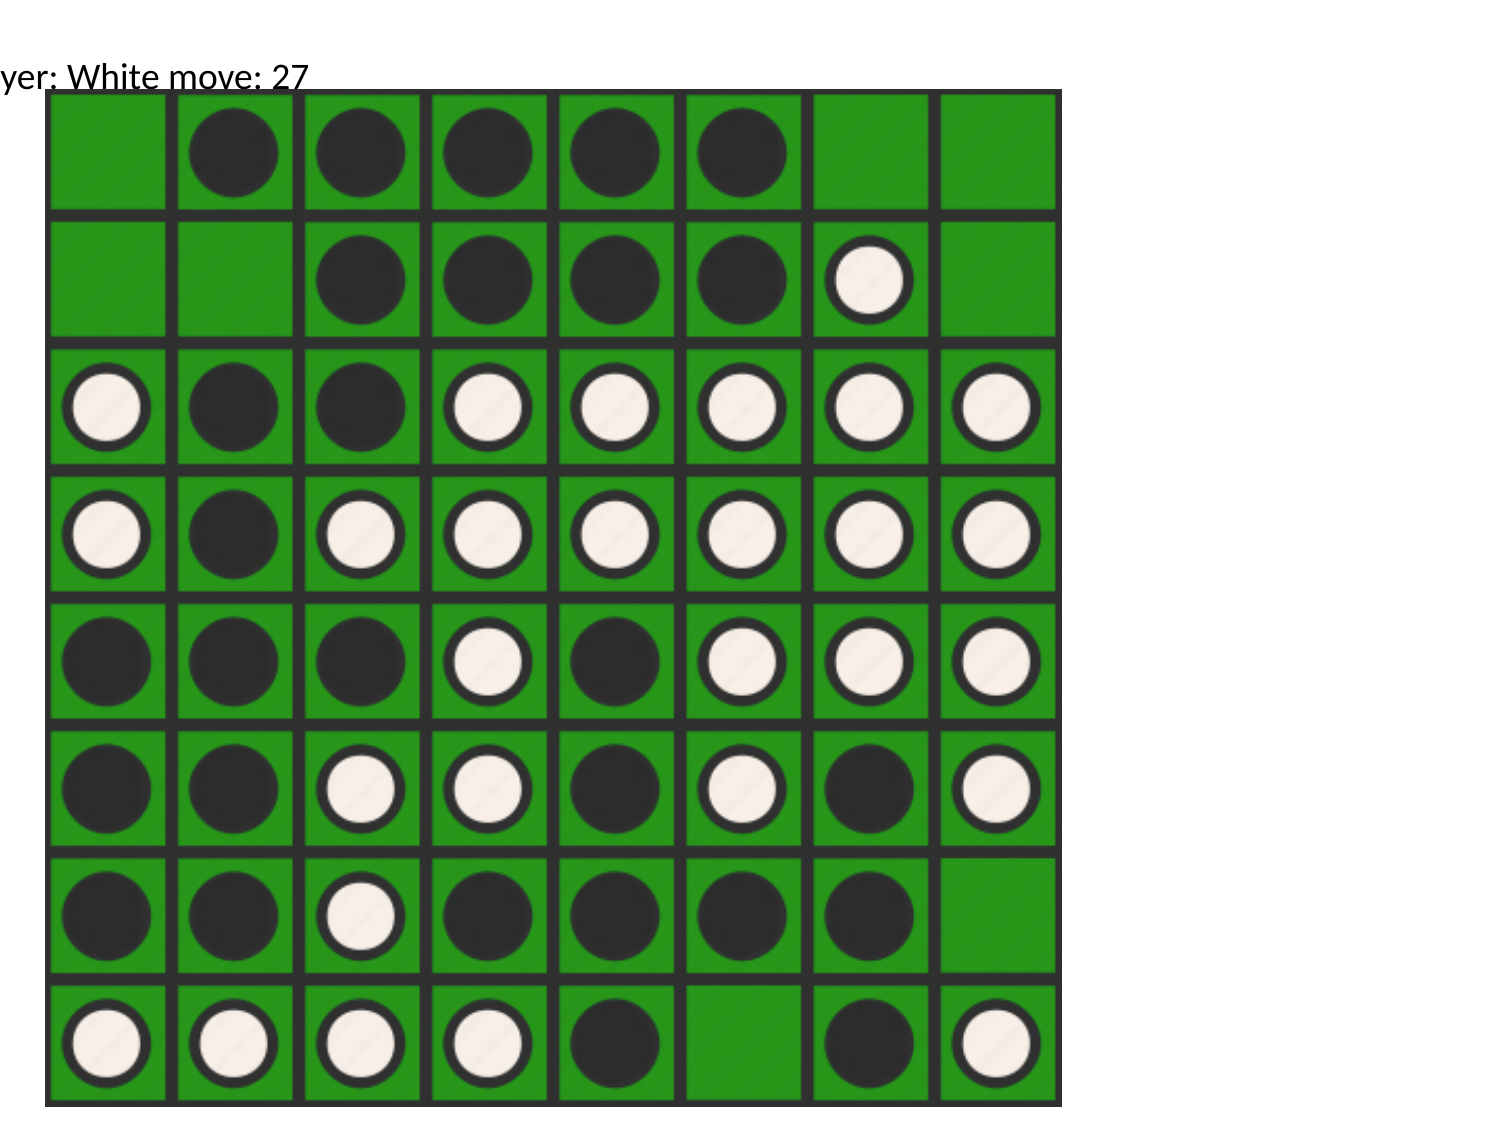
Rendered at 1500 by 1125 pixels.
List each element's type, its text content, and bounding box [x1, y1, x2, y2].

picture [44, 89, 1062, 1107]
text_box turn: 52 player: White move: 27 [0, 44, 325, 105]
